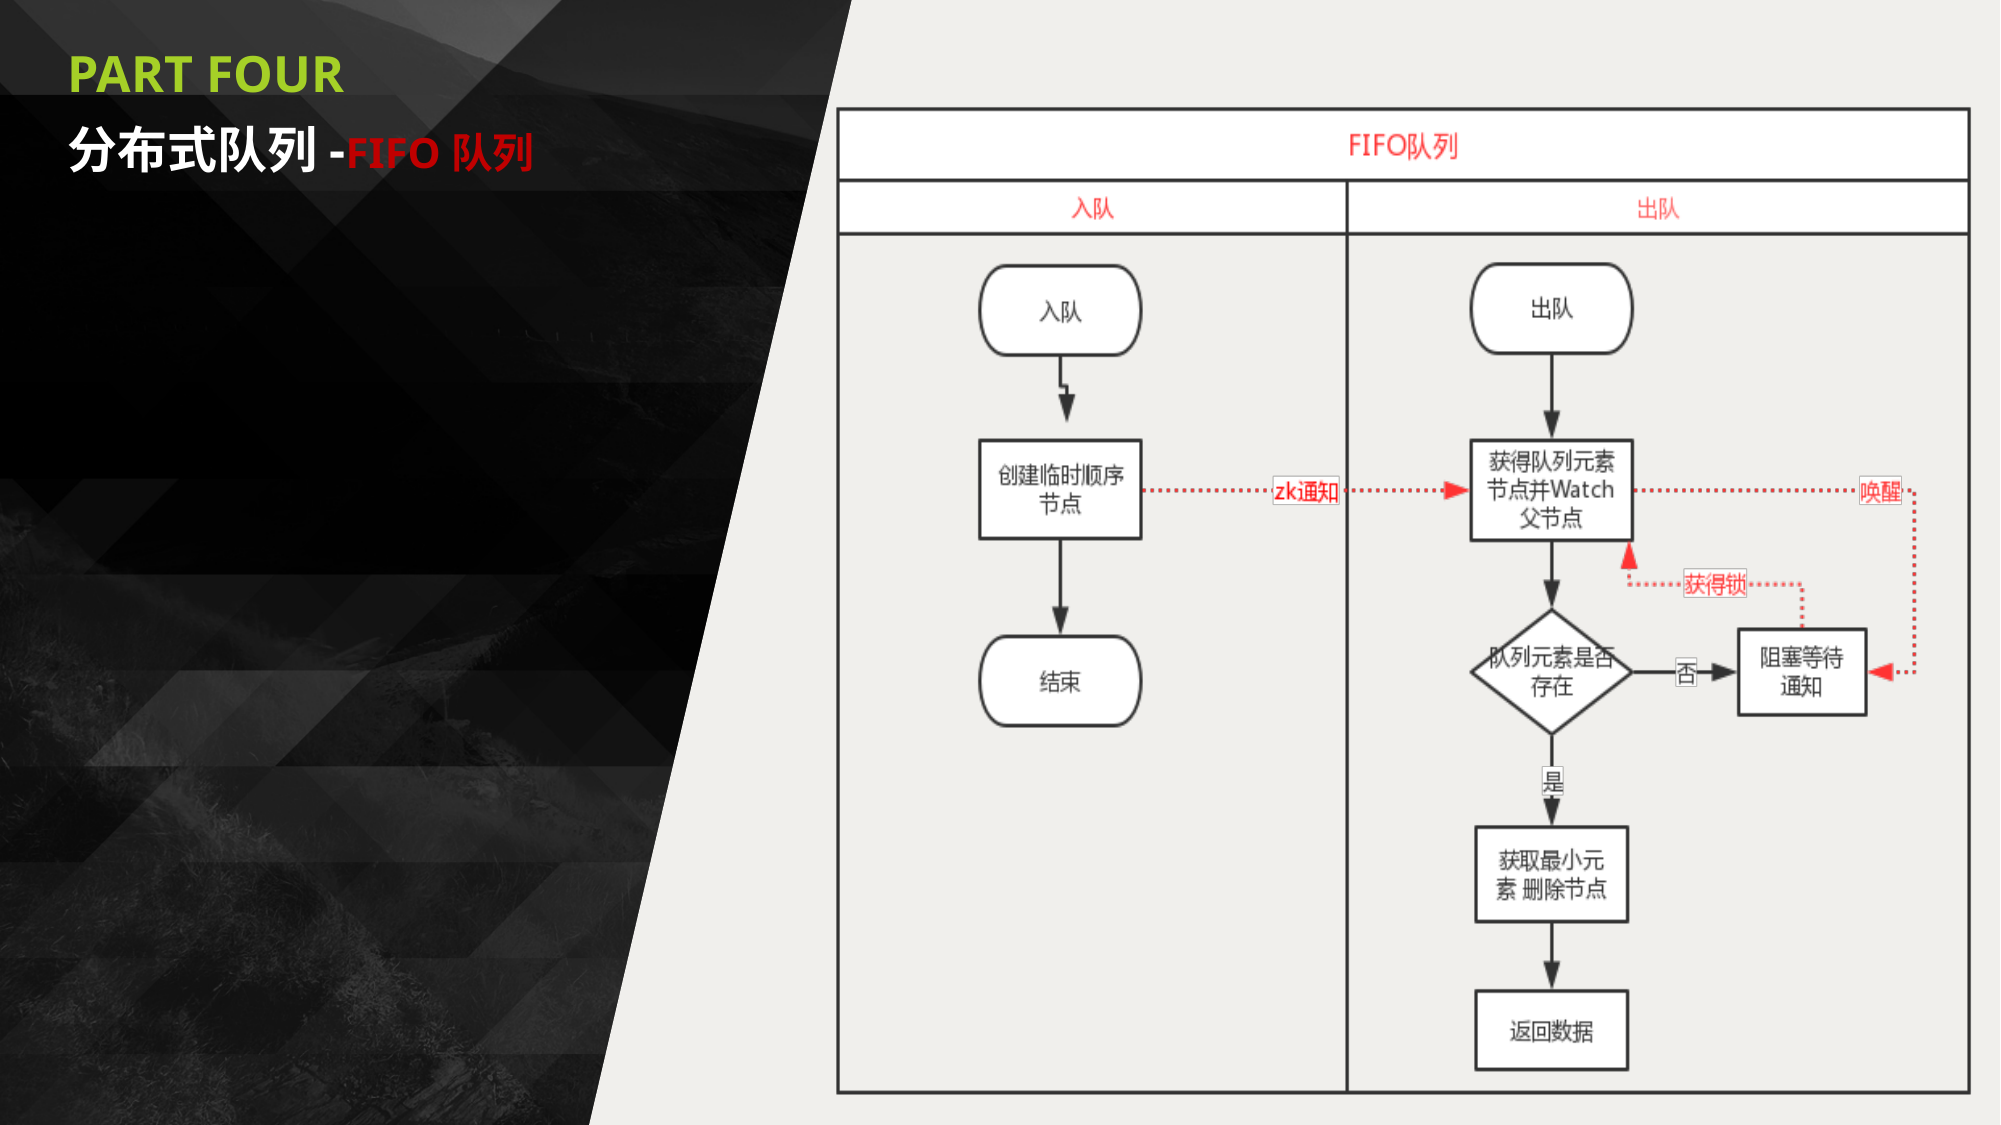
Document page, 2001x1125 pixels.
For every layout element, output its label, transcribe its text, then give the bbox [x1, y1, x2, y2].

list PART FOUR [52, 41, 630, 110]
picture [0, 0, 2000, 1125]
list 分布式队列-FIFO队列 [52, 110, 742, 195]
